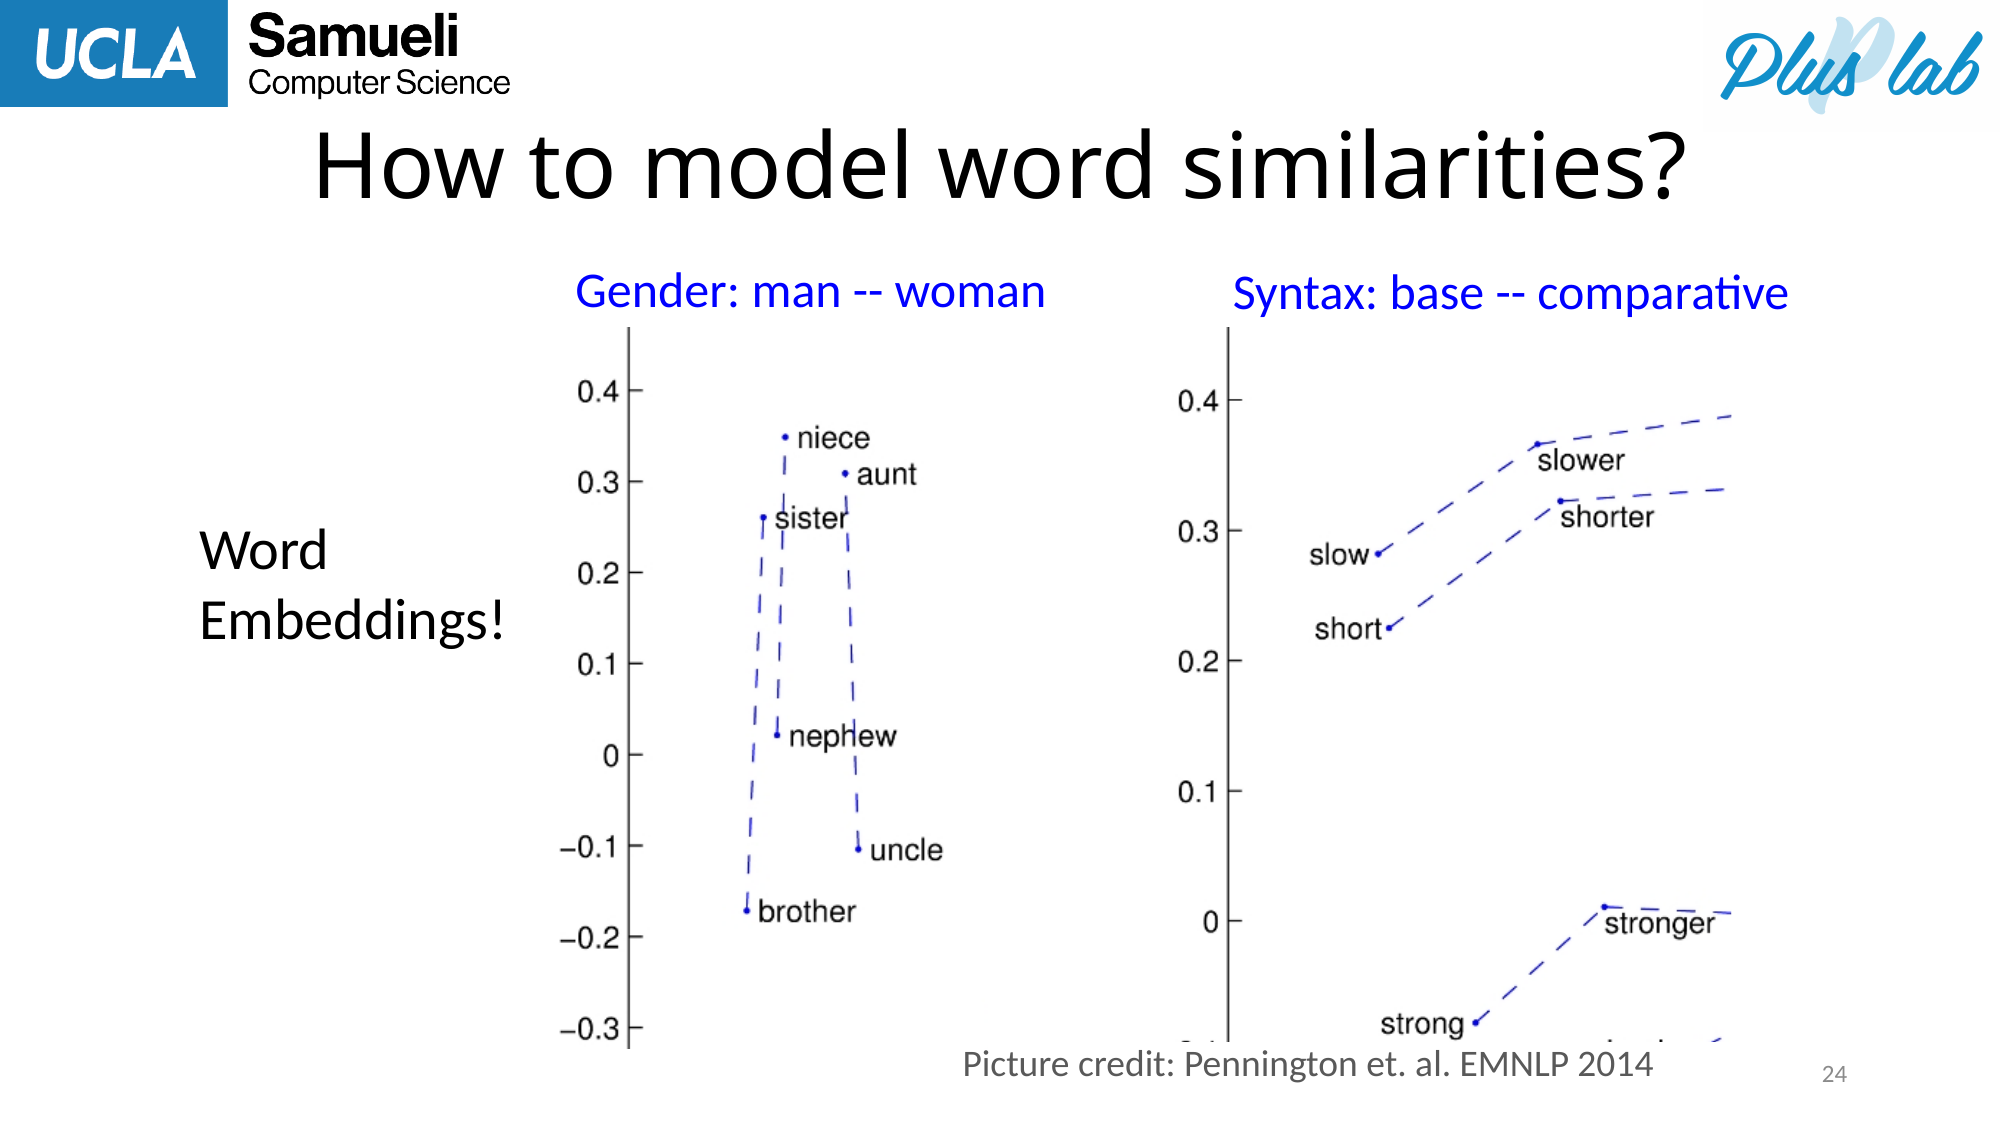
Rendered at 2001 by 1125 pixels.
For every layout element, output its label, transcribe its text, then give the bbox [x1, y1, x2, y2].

text_box Gender: man -- woman [560, 249, 1062, 325]
picture [1703, 0, 2000, 132]
text_box Syntax: base -- comparative [1218, 251, 1805, 327]
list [557, 327, 988, 1049]
picture [0, 0, 510, 107]
picture [1159, 327, 1732, 1042]
title How to model word similarities? [137, 59, 1863, 278]
text_box Picture credit: Pennington et. al. EMNLP 2014 [947, 1031, 1412, 1092]
text_box Word Embeddings! [184, 503, 534, 659]
slide_number 24 [1412, 1042, 1863, 1103]
